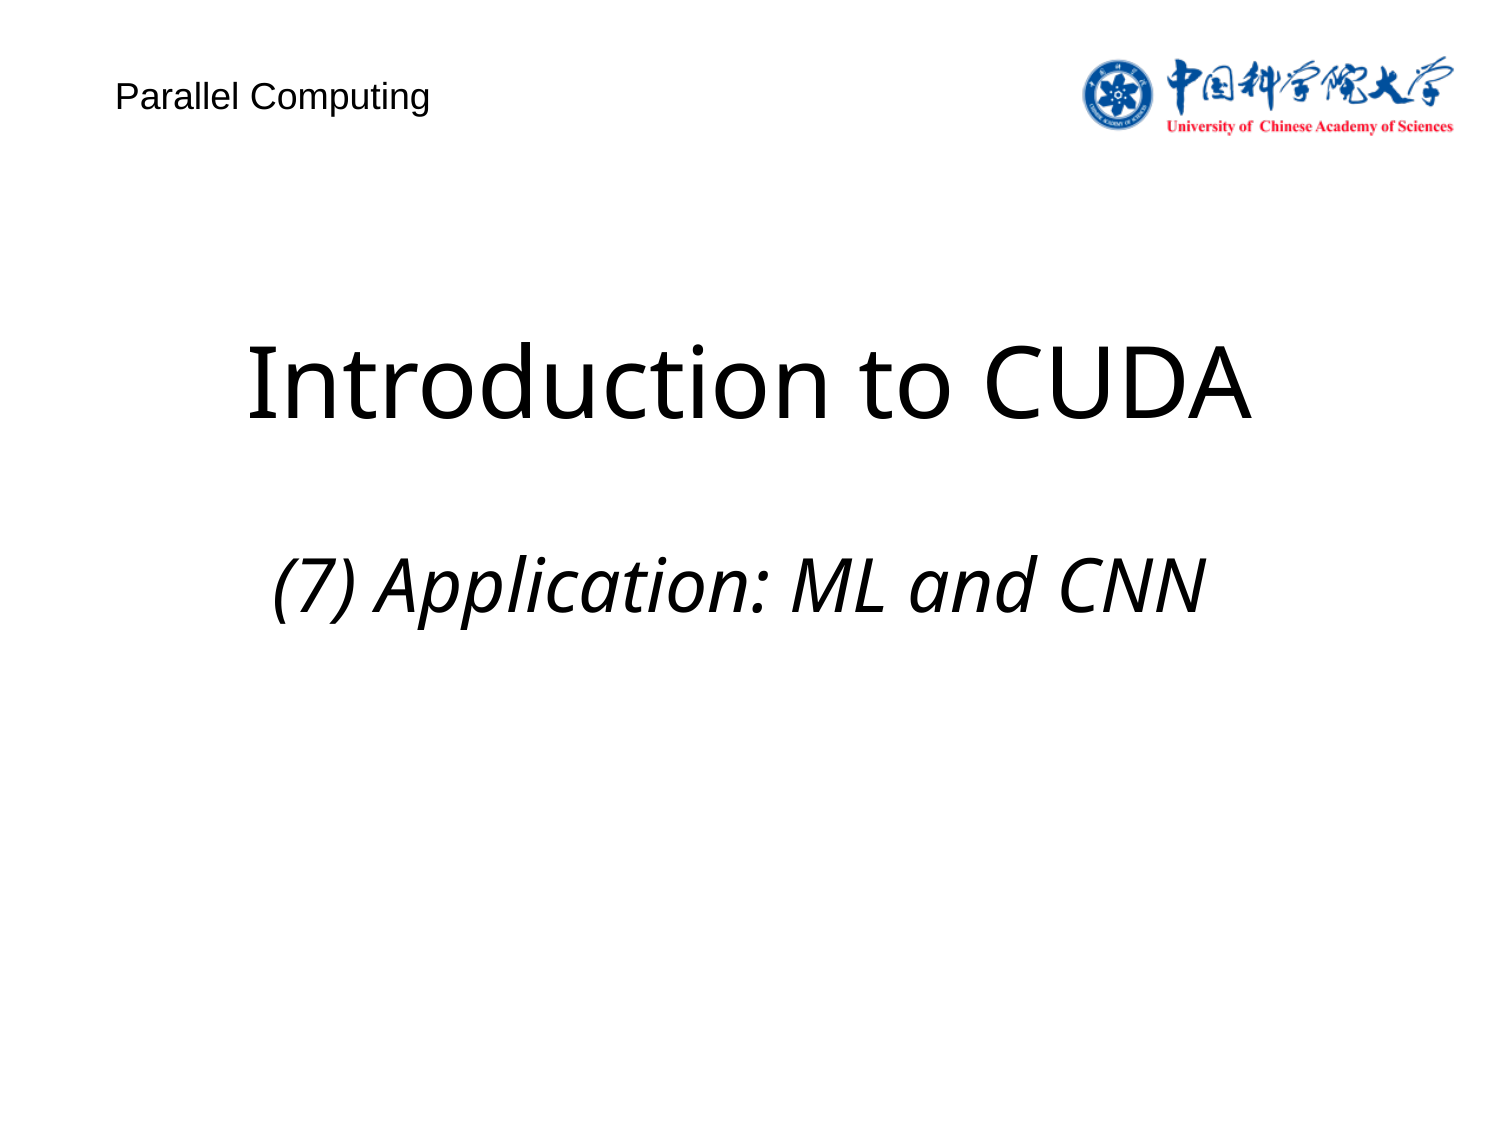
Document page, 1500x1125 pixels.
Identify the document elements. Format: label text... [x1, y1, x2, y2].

picture [1066, 54, 1480, 136]
text_box Parallel Computing [100, 64, 446, 125]
title Introduction to CUDA (7) Application: ML and CNN [112, 184, 1388, 820]
